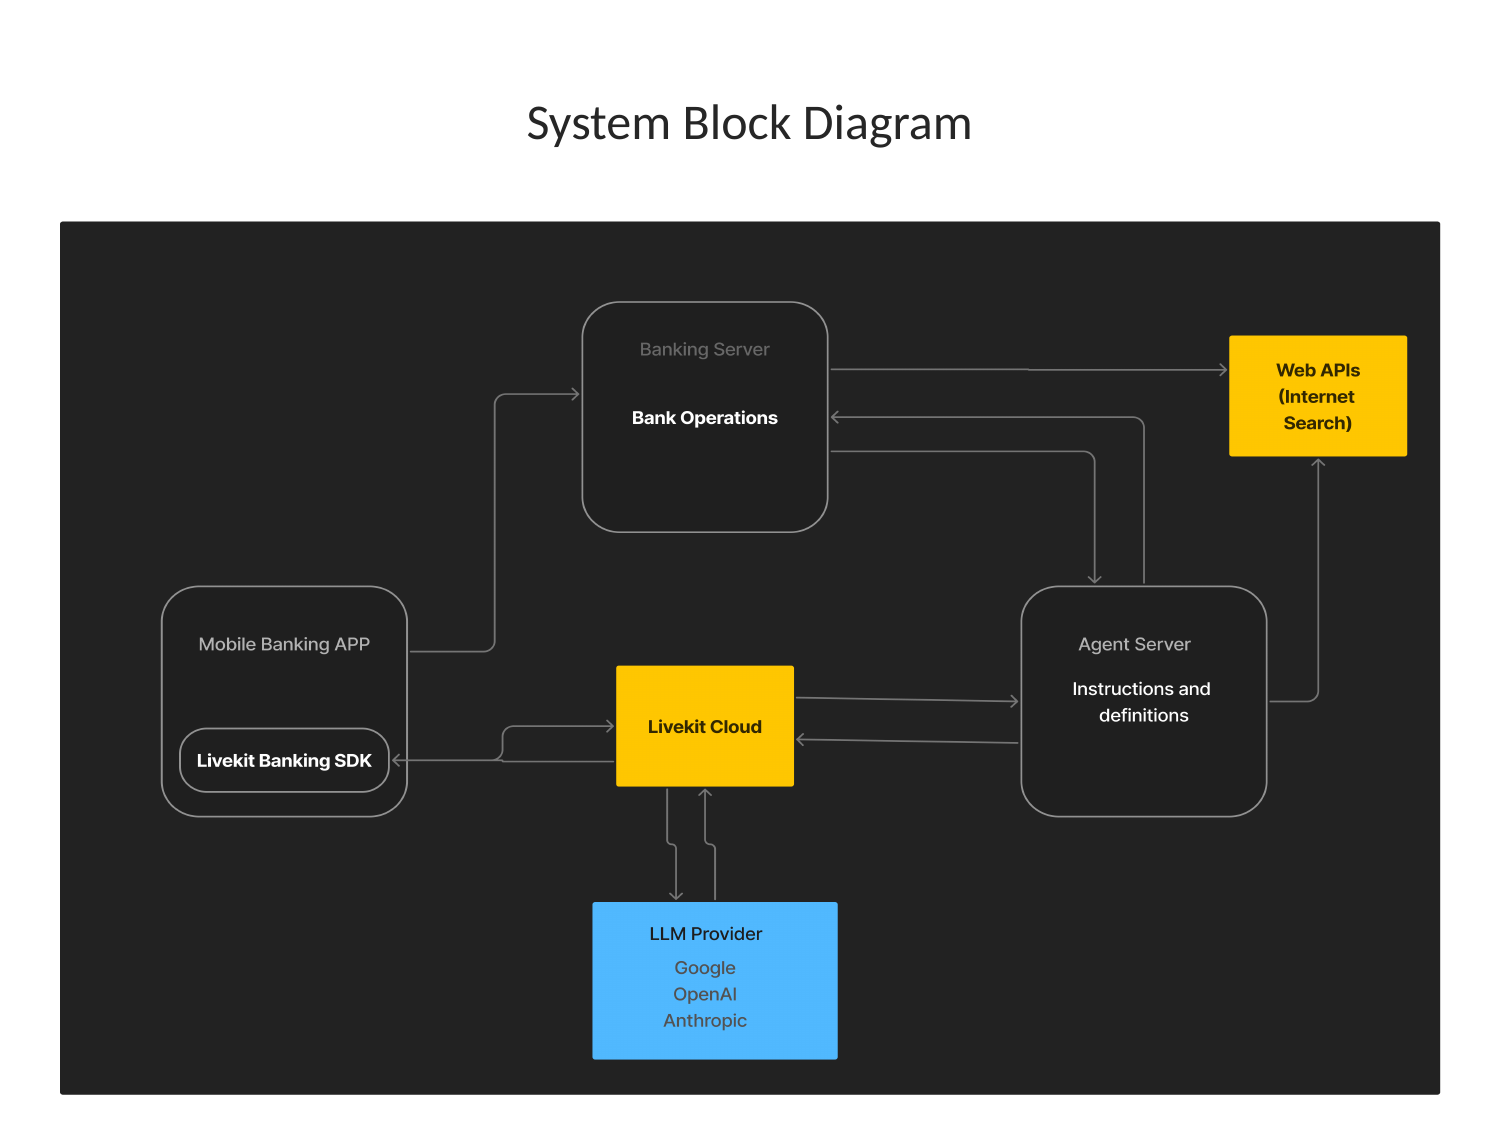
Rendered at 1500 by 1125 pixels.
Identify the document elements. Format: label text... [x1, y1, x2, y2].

picture [0, 165, 1500, 1125]
title System Block Diagram [85, 70, 1415, 164]
